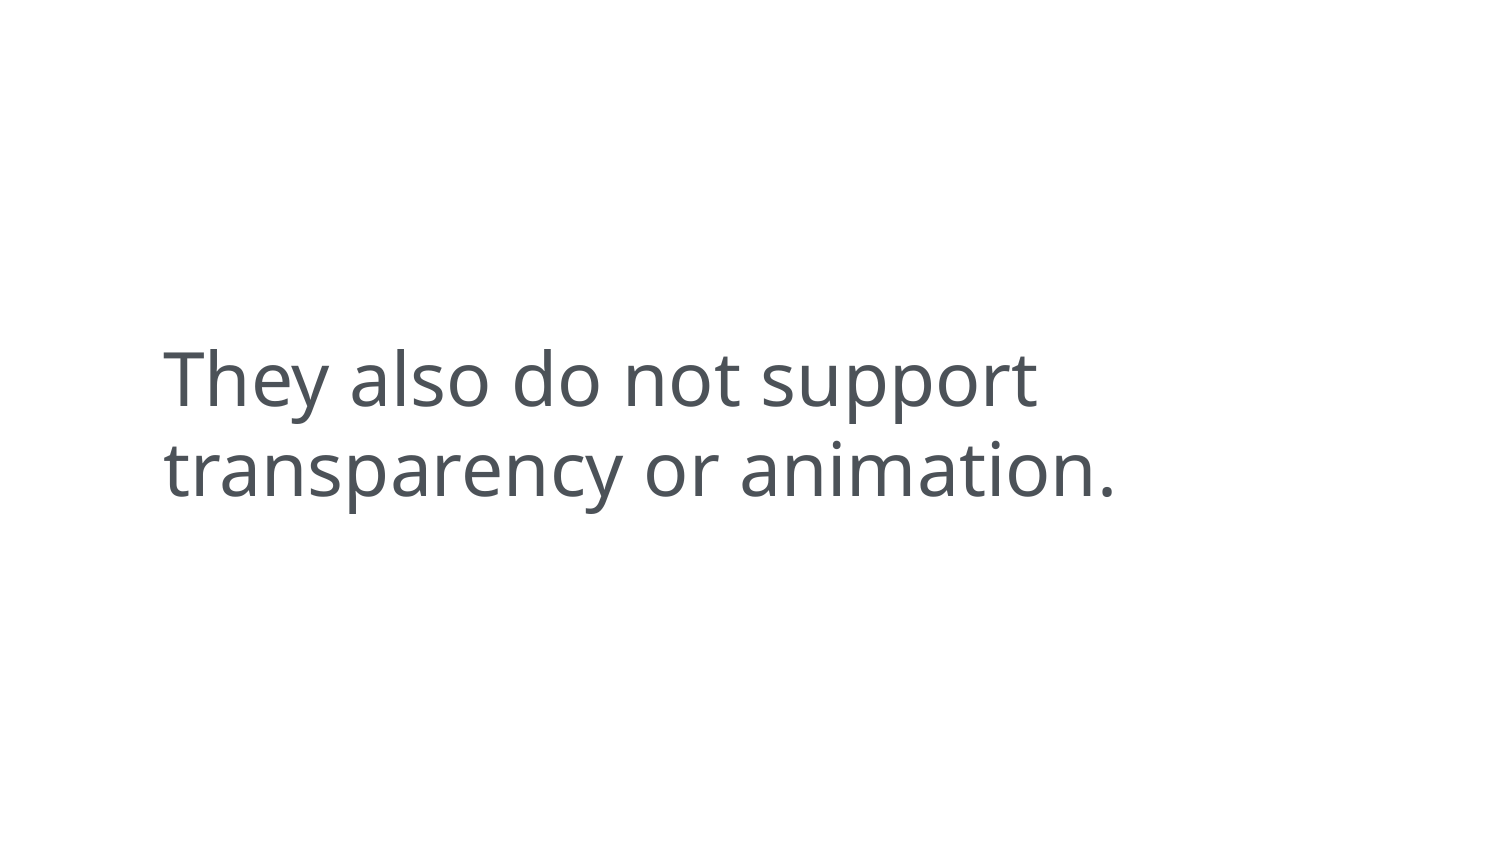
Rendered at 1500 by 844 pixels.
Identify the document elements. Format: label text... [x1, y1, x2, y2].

text_box They also do not support transparency or animation. [148, 190, 1352, 654]
